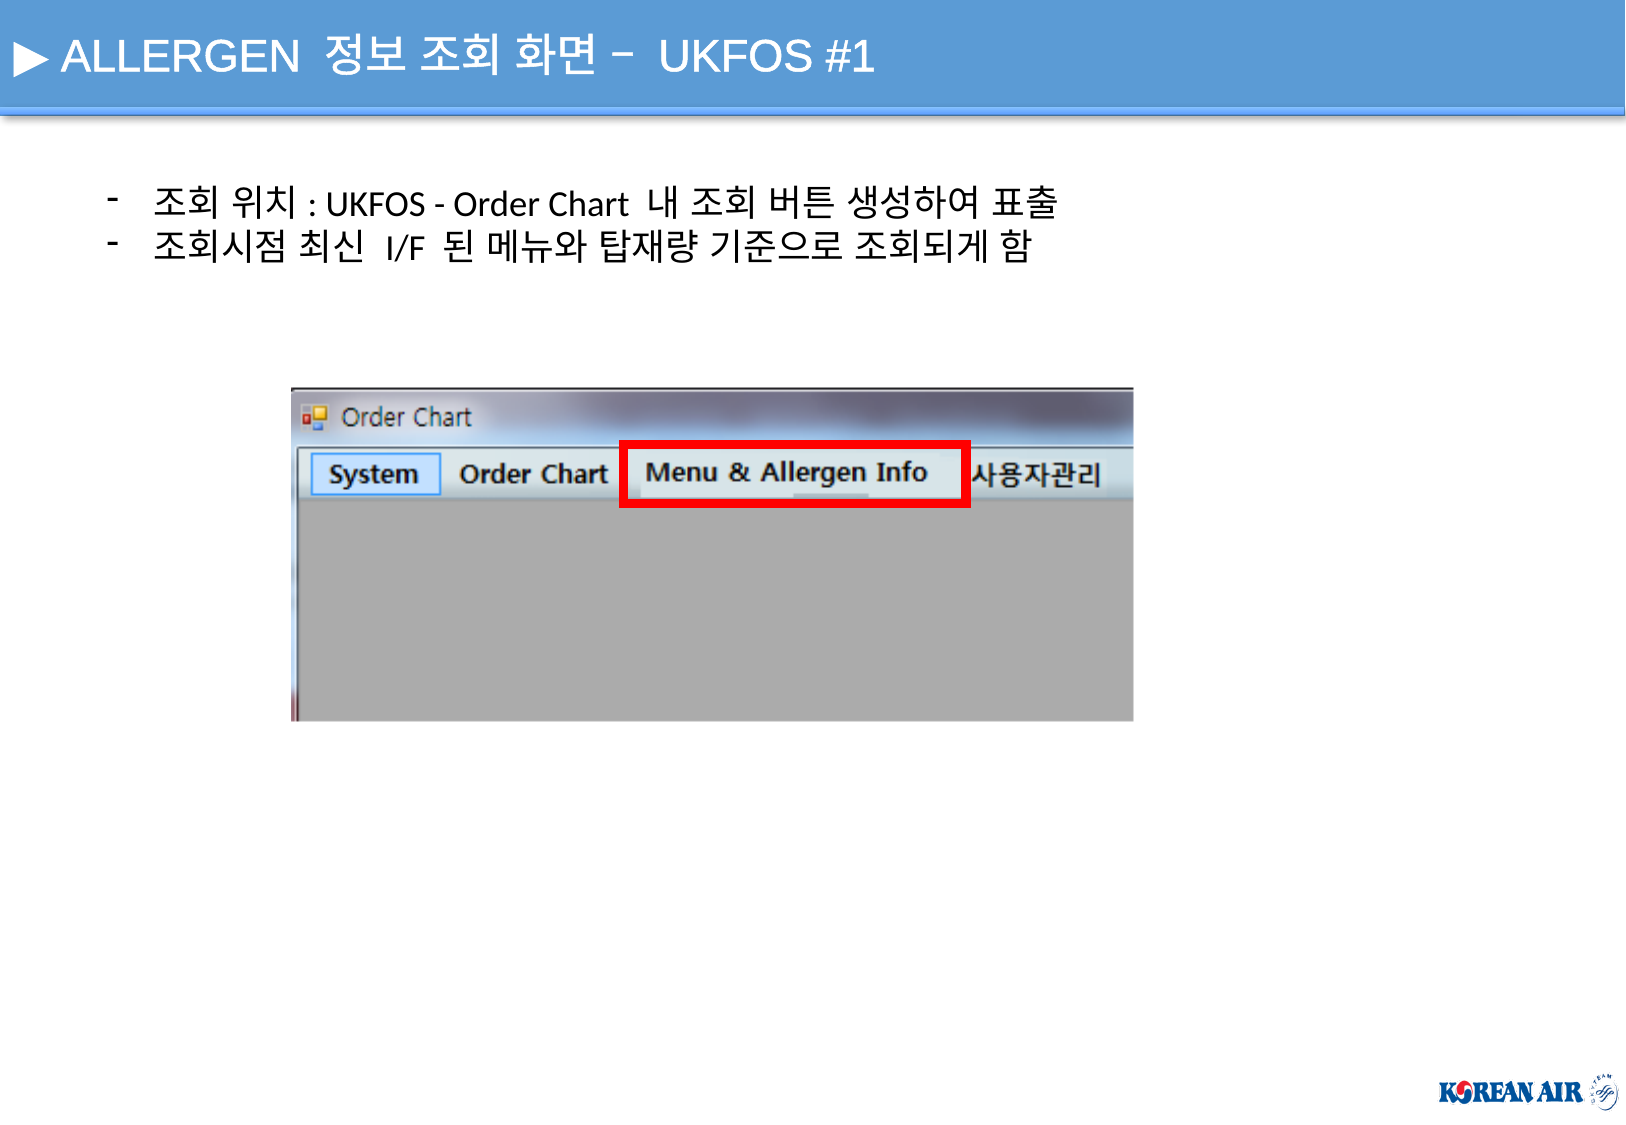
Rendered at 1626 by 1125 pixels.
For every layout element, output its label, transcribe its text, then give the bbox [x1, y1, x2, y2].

text_box 조회 위치: UKFOS - Order Chart 내 조회 버튼 생성하여 표출 조회시점 최신 I/F 된 메뉴와 탑재량 기준으로 조회되게 함 [91, 172, 1545, 276]
picture [291, 382, 1136, 728]
text_box ▶ ALLERGEN 정보 조회 화면 – UKFOS #1 [0, 13, 1474, 93]
picture [1429, 1066, 1626, 1124]
